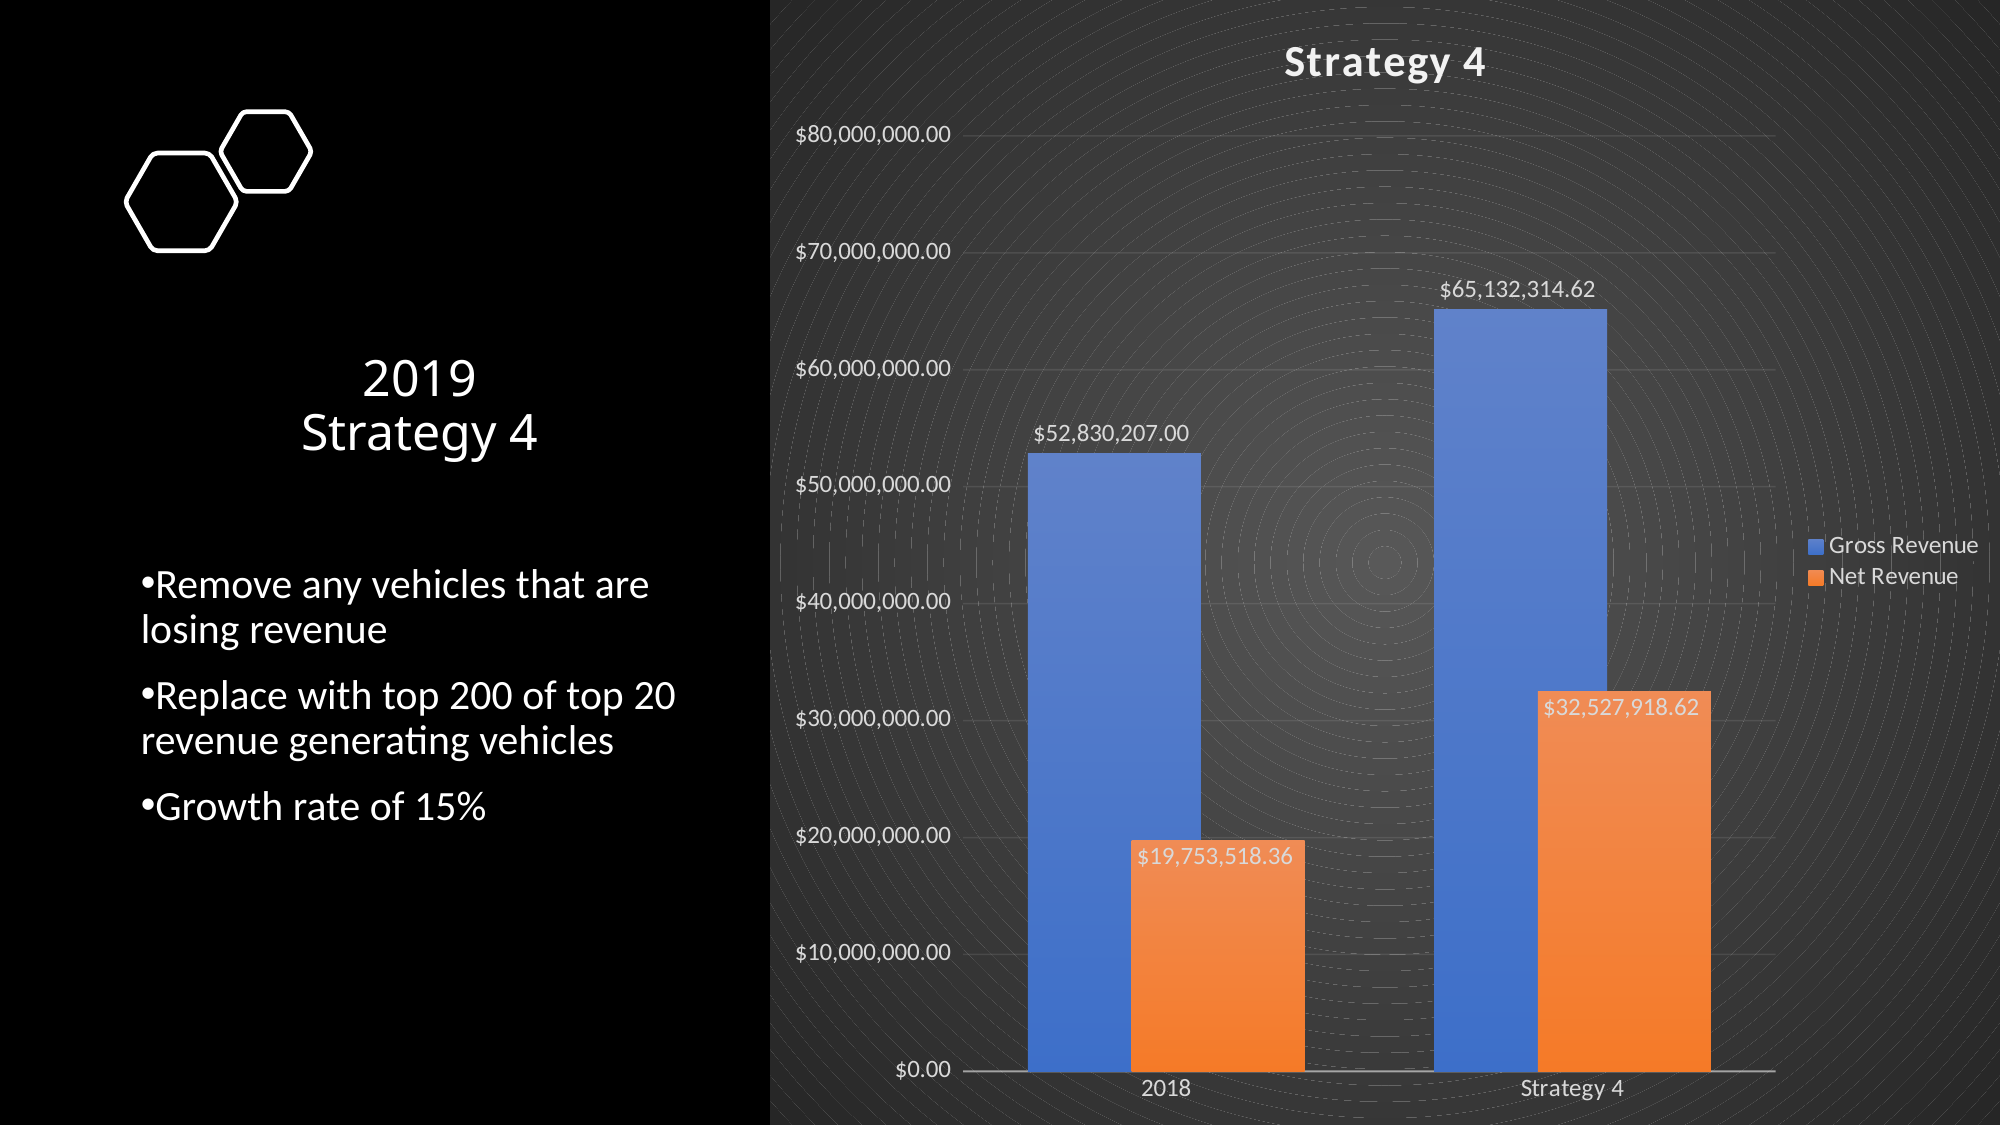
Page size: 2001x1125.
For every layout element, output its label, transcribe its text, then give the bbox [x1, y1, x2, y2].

list Remove any vehicles that are losing revenue Replace with top 200 of top 20 revenue generating vehicles Growth rate of 15% [125, 554, 714, 1014]
title 2019 Strategy 4 [125, 292, 714, 533]
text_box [125, 111, 311, 251]
chart [769, 0, 2000, 1125]
text_box [0, 0, 769, 1125]
